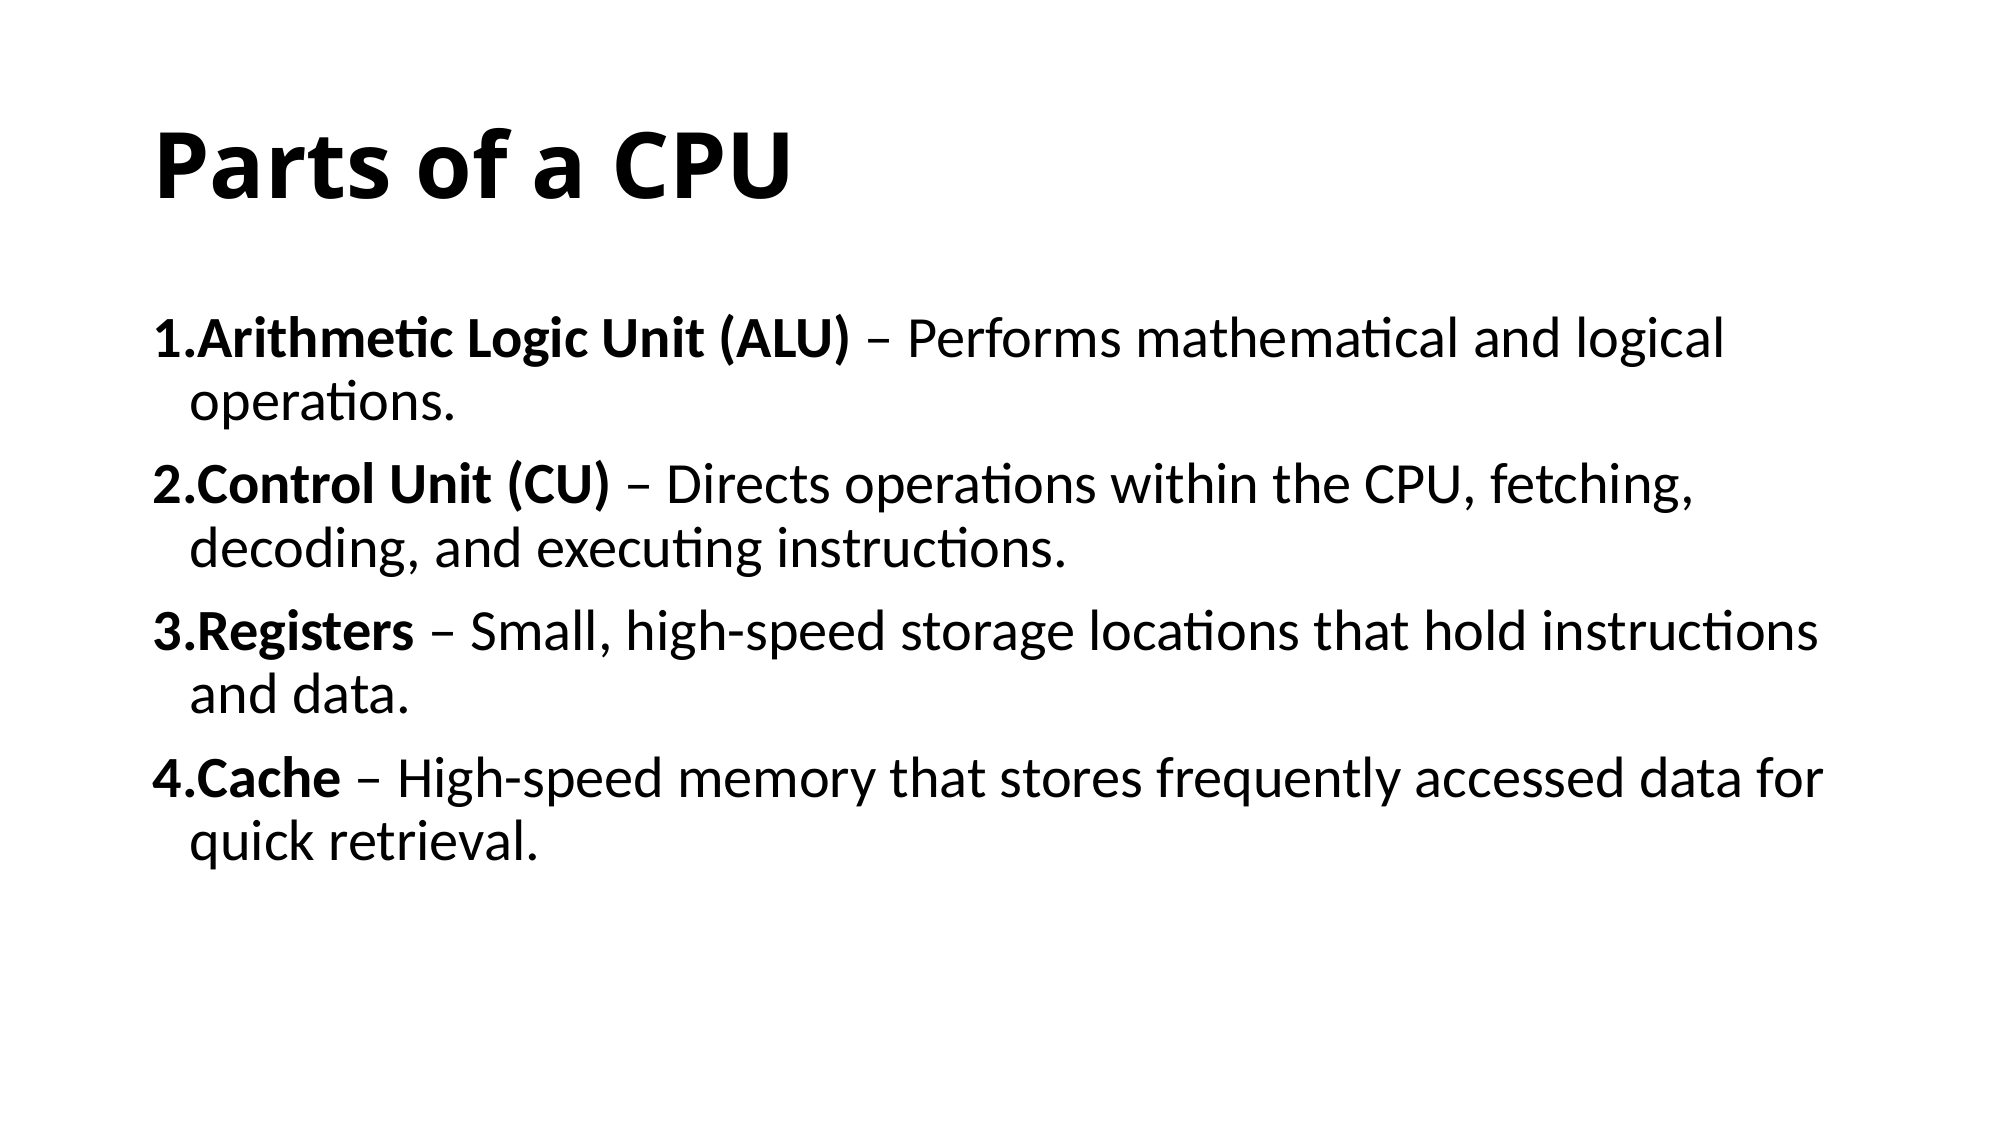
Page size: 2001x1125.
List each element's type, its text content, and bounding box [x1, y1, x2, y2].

title Parts of a CPU [137, 59, 1863, 278]
list Arithmetic Logic Unit (ALU) – Performs mathematical and logical operations. Control Unit (CU) – Directs operations within the CPU, fetching, decoding, and executing instructions. Registers – Small, high-speed storage locations that hold instructions and data. Cache – High-speed memory that stores frequently accessed data for quick retrieval. [137, 299, 1863, 1014]
